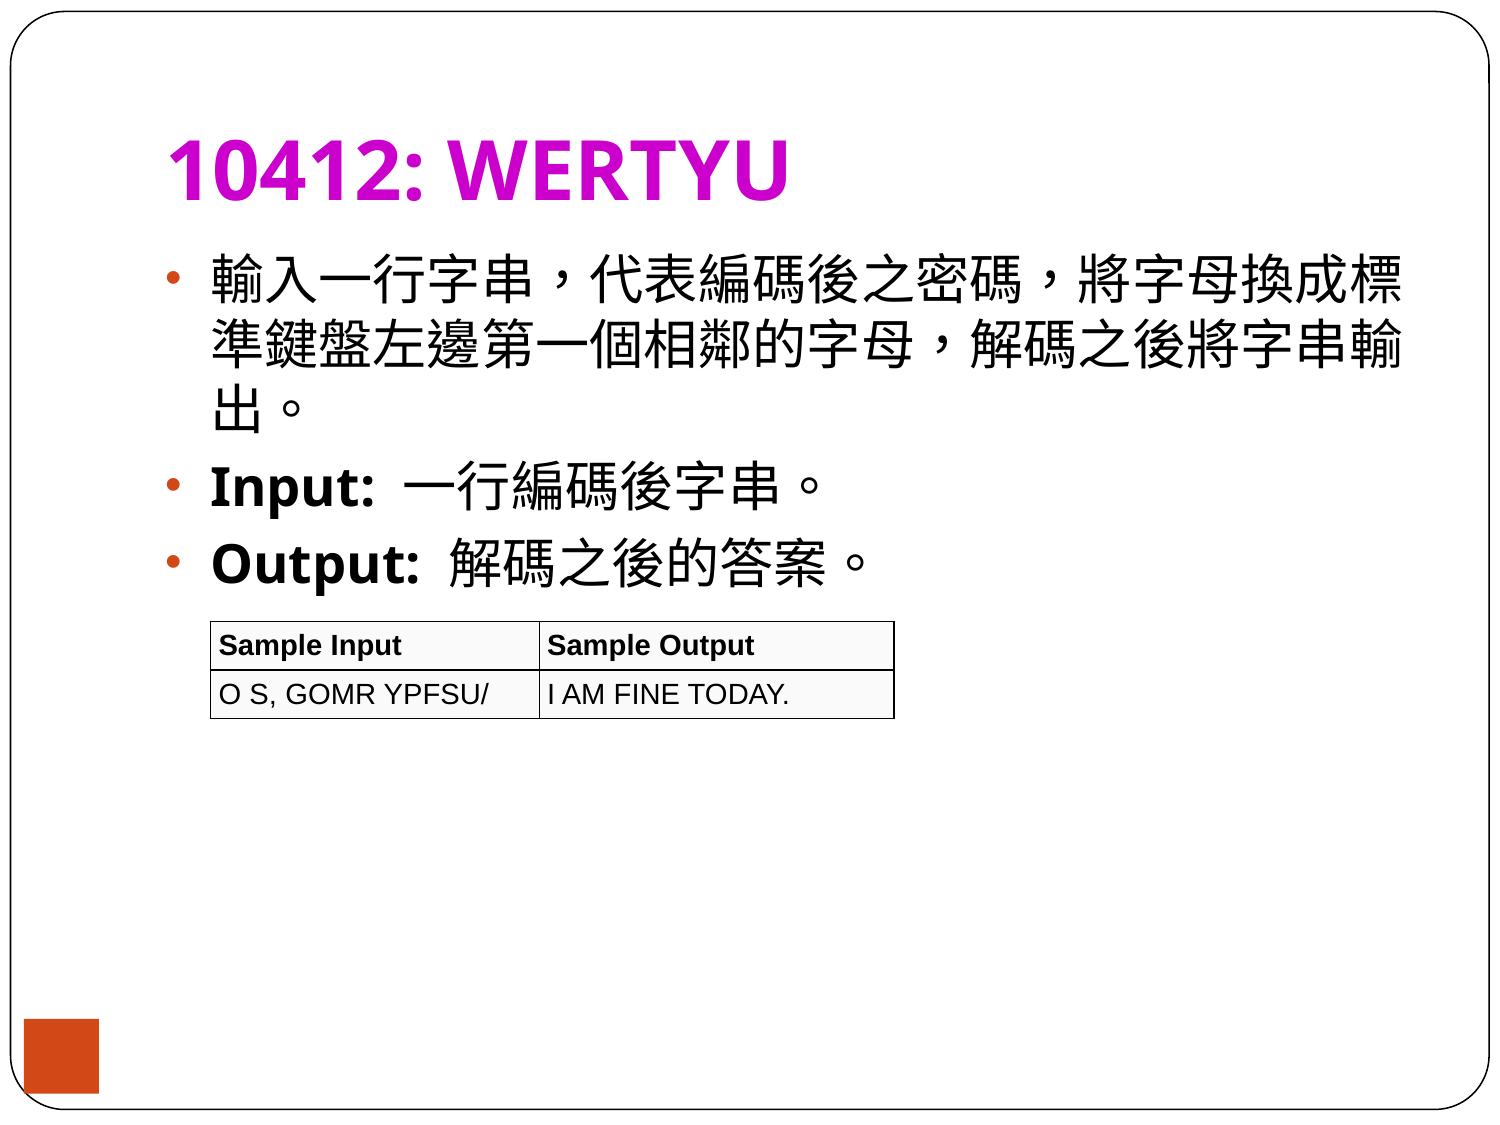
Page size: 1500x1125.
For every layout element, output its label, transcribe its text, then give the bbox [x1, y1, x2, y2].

slide_number [23, 1018, 99, 1094]
table_cell O S, GOMR YPFSU/ [211, 671, 539, 718]
list 輸入一行字串，代表編碼後之密碼，將字母換成標準鍵盤左邊第一個相鄰的字母，解碼之後將字串輸出。 Input: 一行編碼後字串。 Output: 解碼之後的答案。 [150, 237, 1425, 988]
table_header Sample Output [540, 622, 893, 669]
table_cell I AM FINE TODAY. [540, 671, 893, 718]
table_header Sample Input [211, 622, 539, 669]
title 10412: WERTYU [150, 45, 1425, 233]
